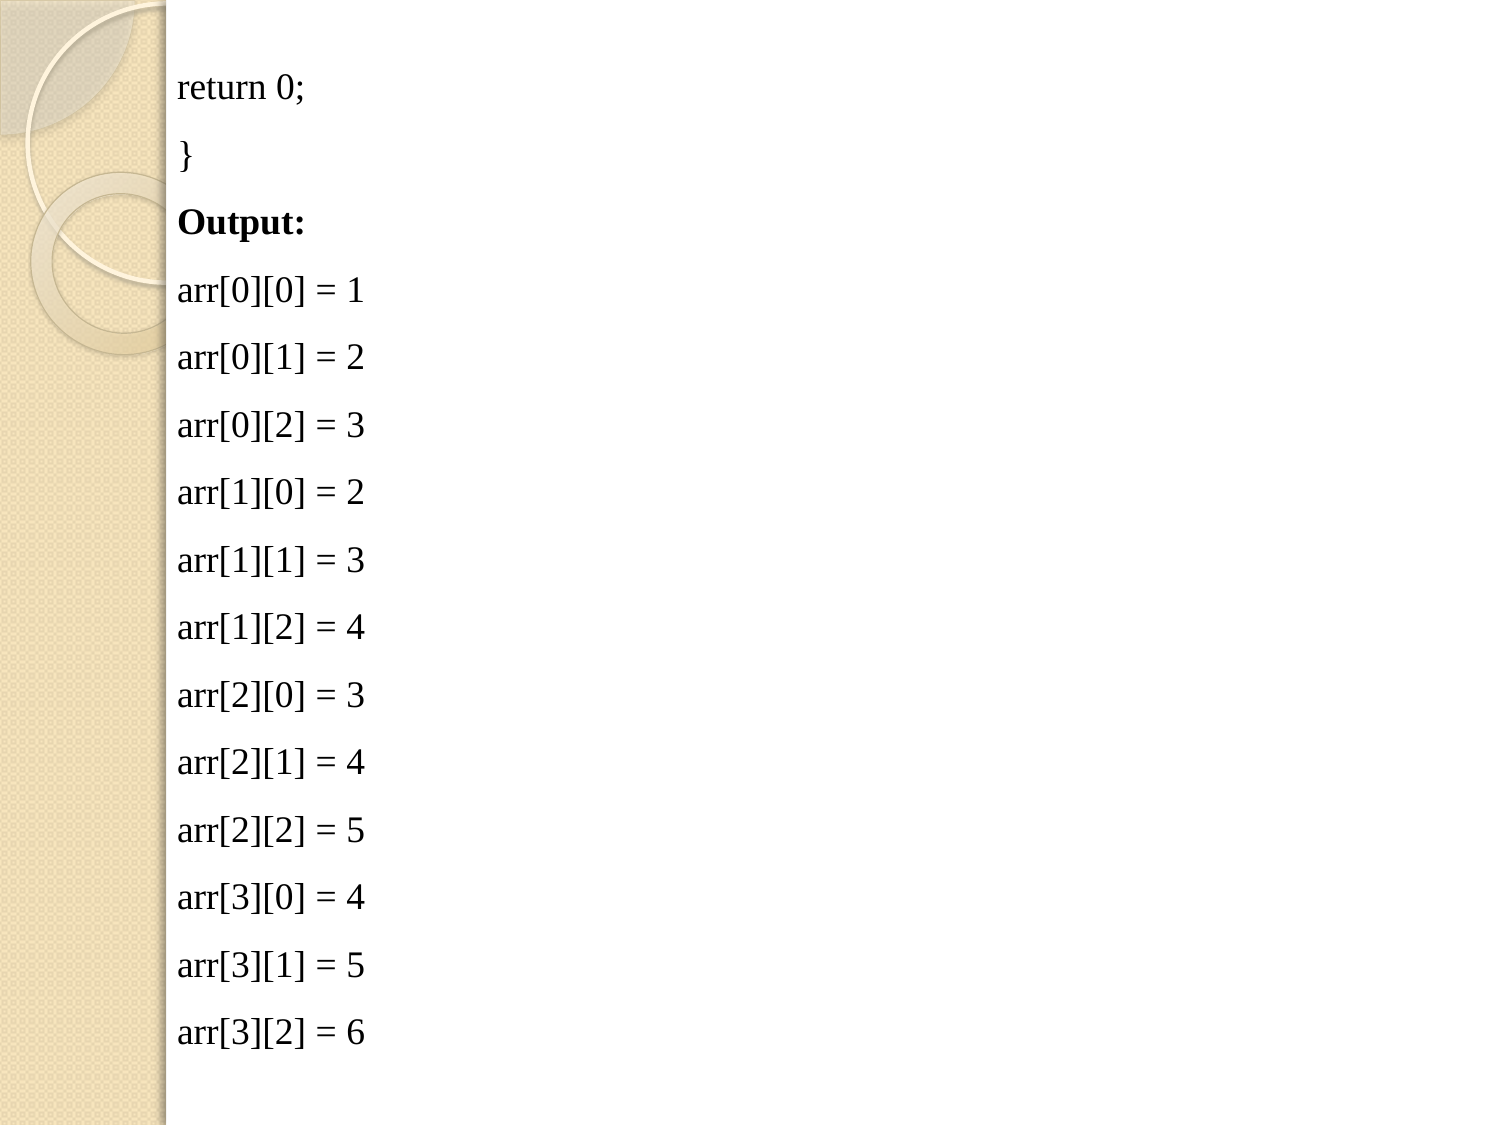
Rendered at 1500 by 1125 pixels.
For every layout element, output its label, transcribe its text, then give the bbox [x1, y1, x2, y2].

text_box return 0; } Output: arr[0][0] = 1 arr[0][1] = 2 arr[0][2] = 3 arr[1][0] = 2 arr[1][1] = 3 arr[1][2] = 4 arr[2][0] = 3 arr[2][1] = 4 arr[2][2] = 5 arr[3][0] = 4 arr[3][1] = 5 arr[3][2] = 6 [174, 37, 1376, 1125]
